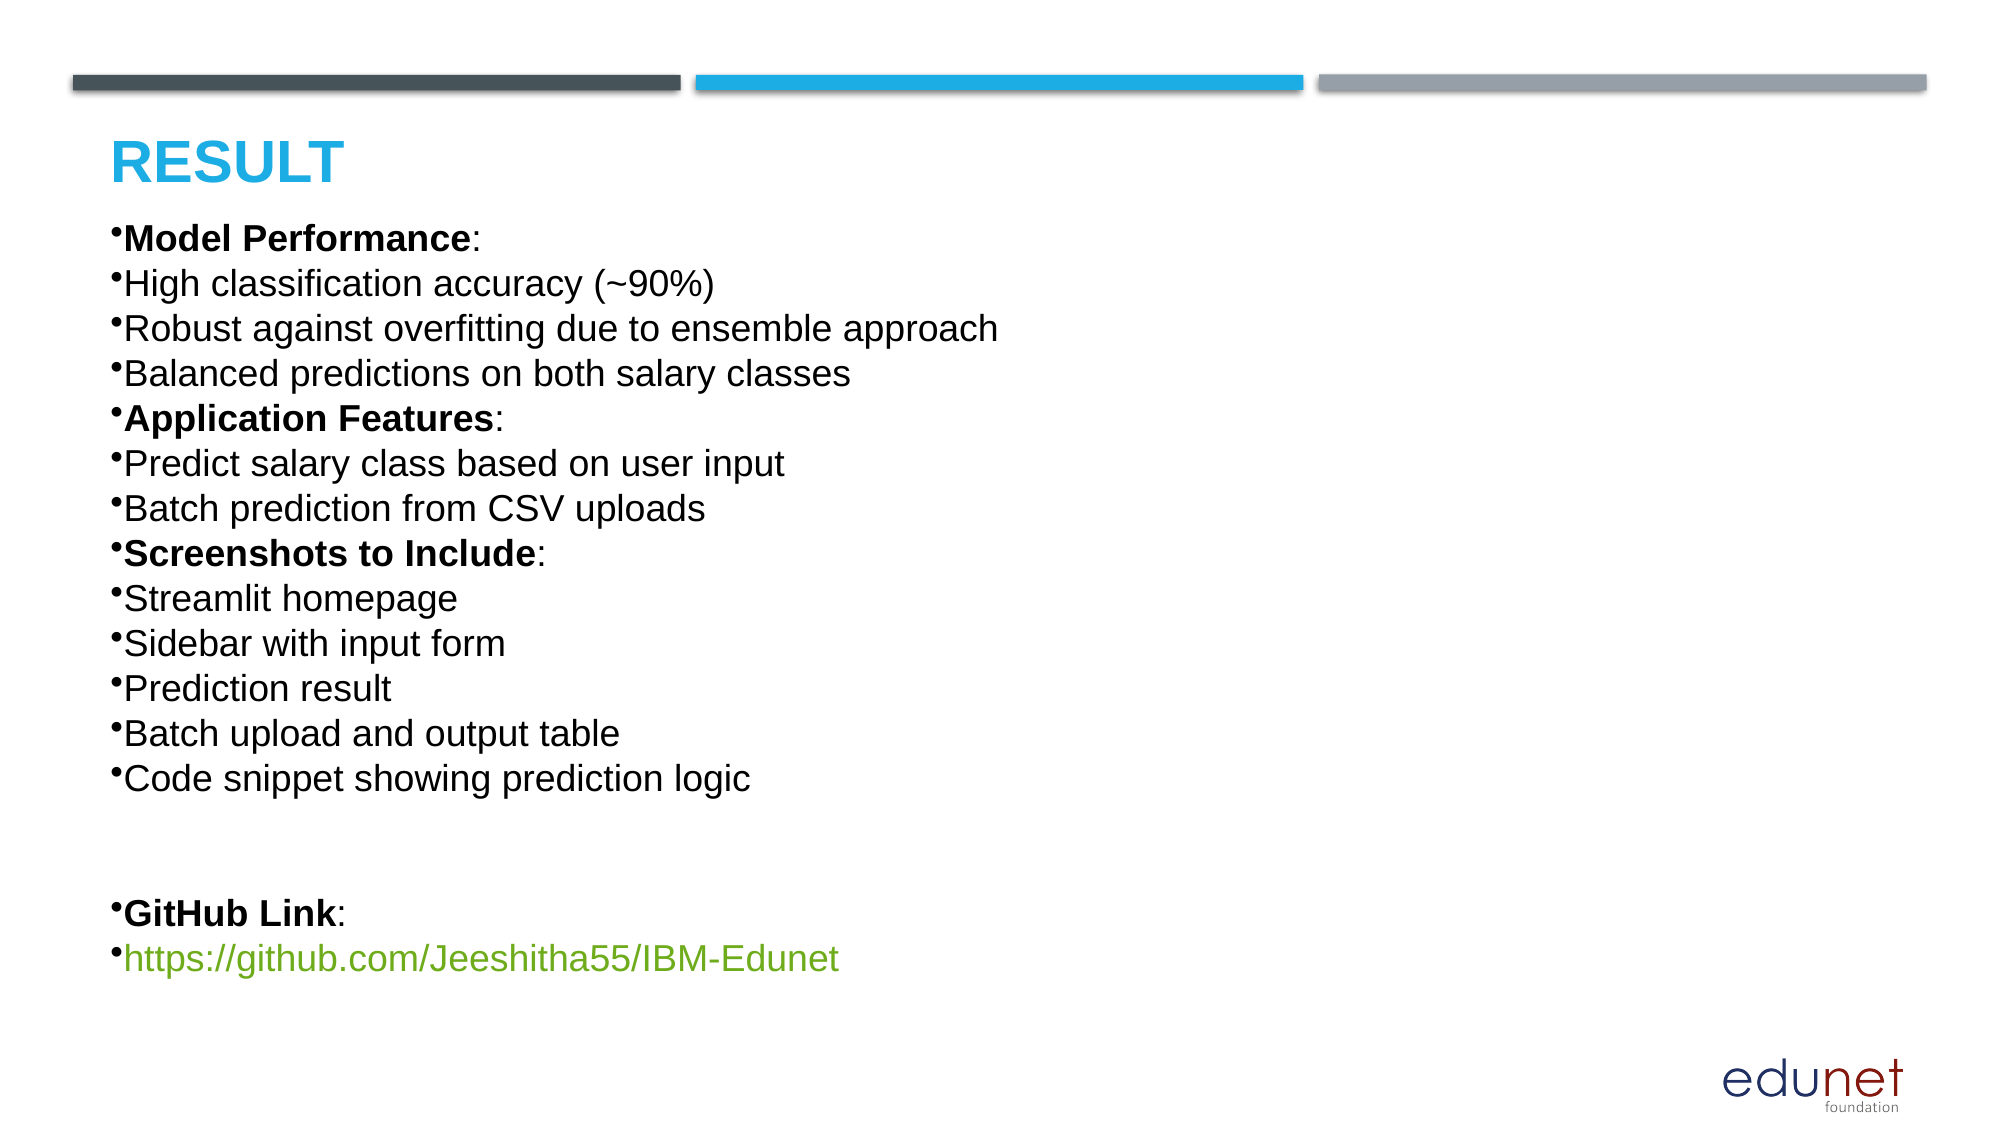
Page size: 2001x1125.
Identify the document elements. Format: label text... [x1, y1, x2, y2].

list Model Performance: High classification accuracy (~90%) Robust against overfitting due to ensemble approach Balanced predictions on both salary classes Application Features: Predict salary class based on user input Batch prediction from CSV uploads Screenshots to Include: Streamlit homepage Sidebar with input form Prediction result Batch upload and output table Code snippet showing prediction logic GitHub Link: https://github.com/Jeeshitha55/IBM-Edunet [95, 206, 1025, 987]
picture [1719, 1056, 1905, 1116]
title Result [95, 115, 1905, 203]
